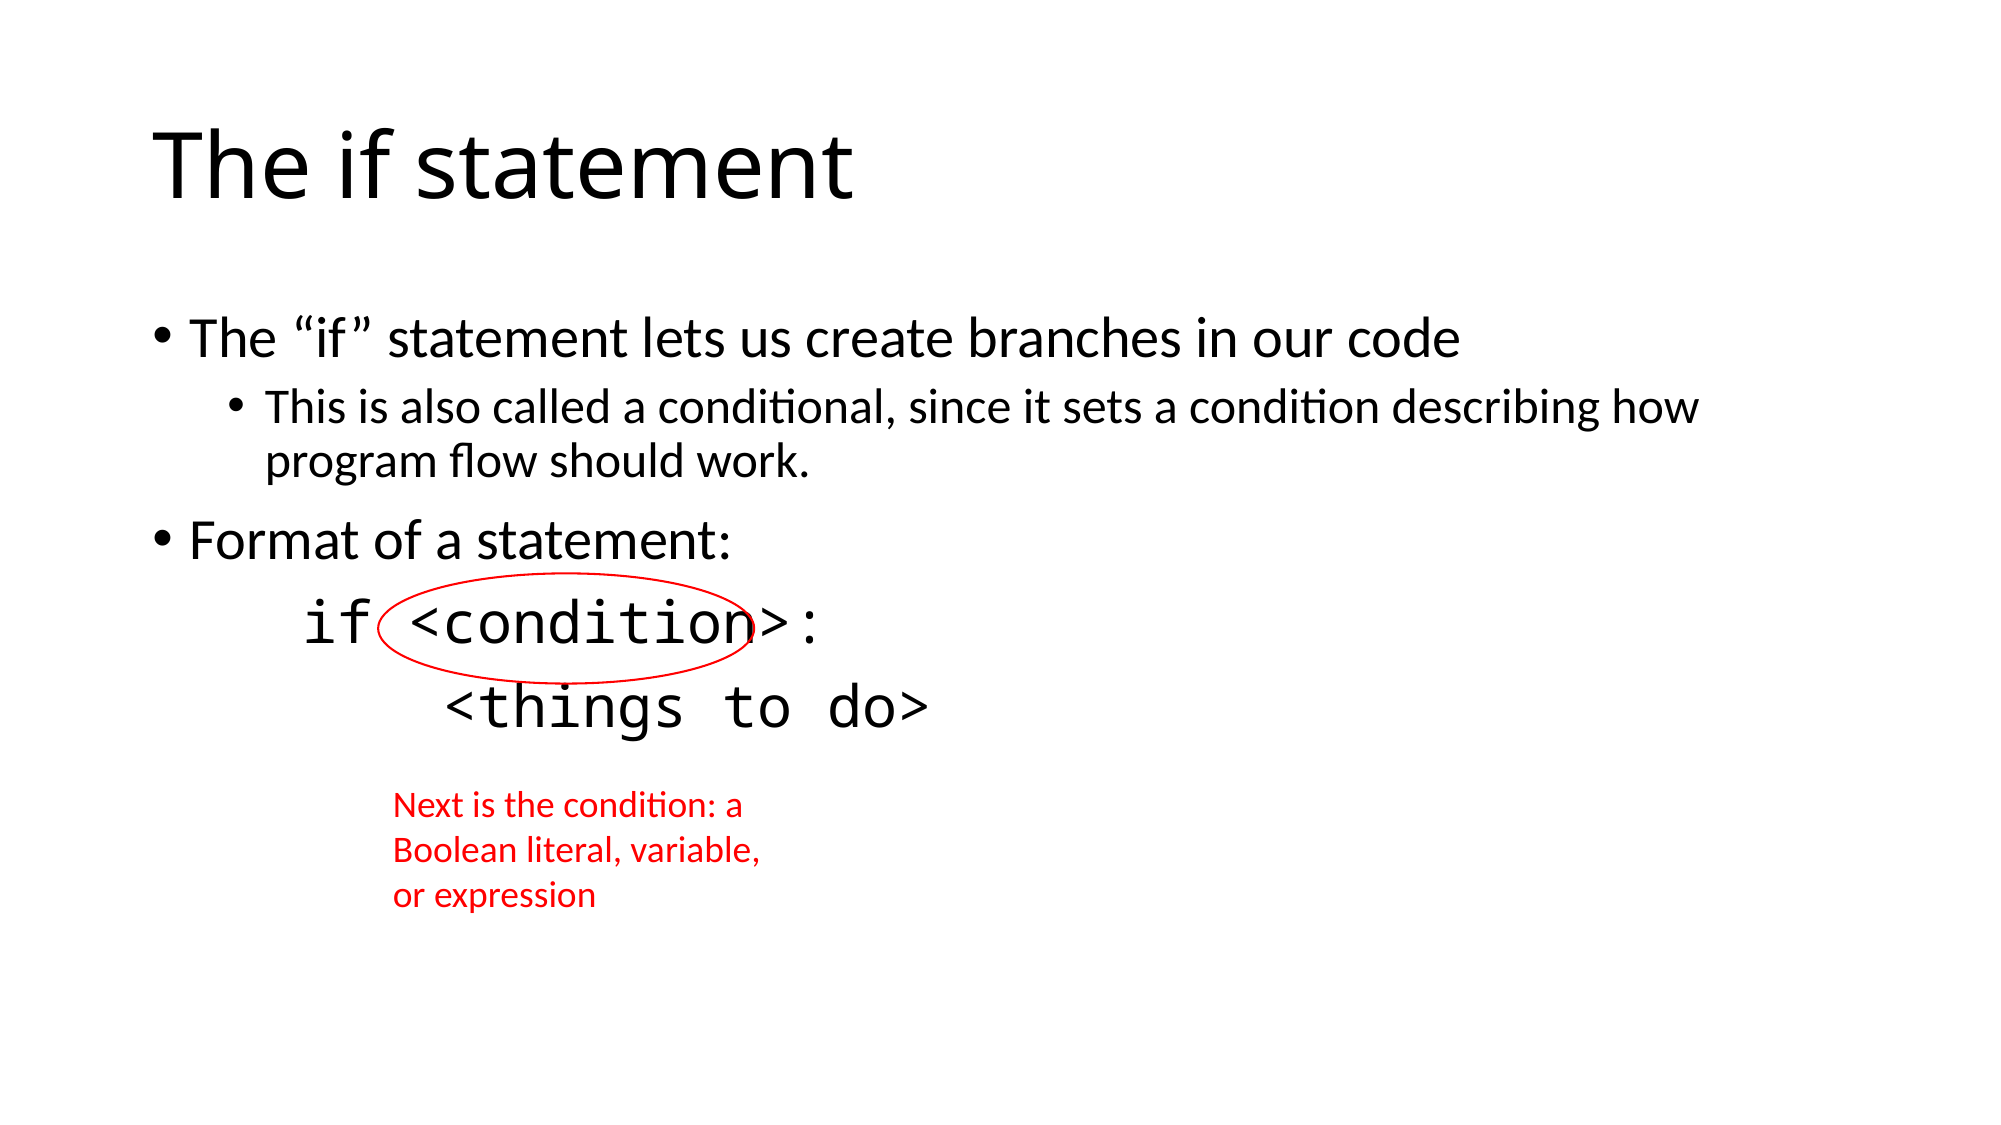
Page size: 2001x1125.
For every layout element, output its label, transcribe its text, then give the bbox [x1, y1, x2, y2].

title The if statement [137, 59, 1863, 278]
text_box [377, 572, 756, 685]
list The “if” statement lets us create branches in our code This is also called a conditional, since it sets a condition describing how program flow should work. Format of a statement: if <condition>: <things to do> [137, 299, 1863, 1014]
text_box Next is the condition: a Boolean literal, variable, or expression [378, 772, 816, 923]
